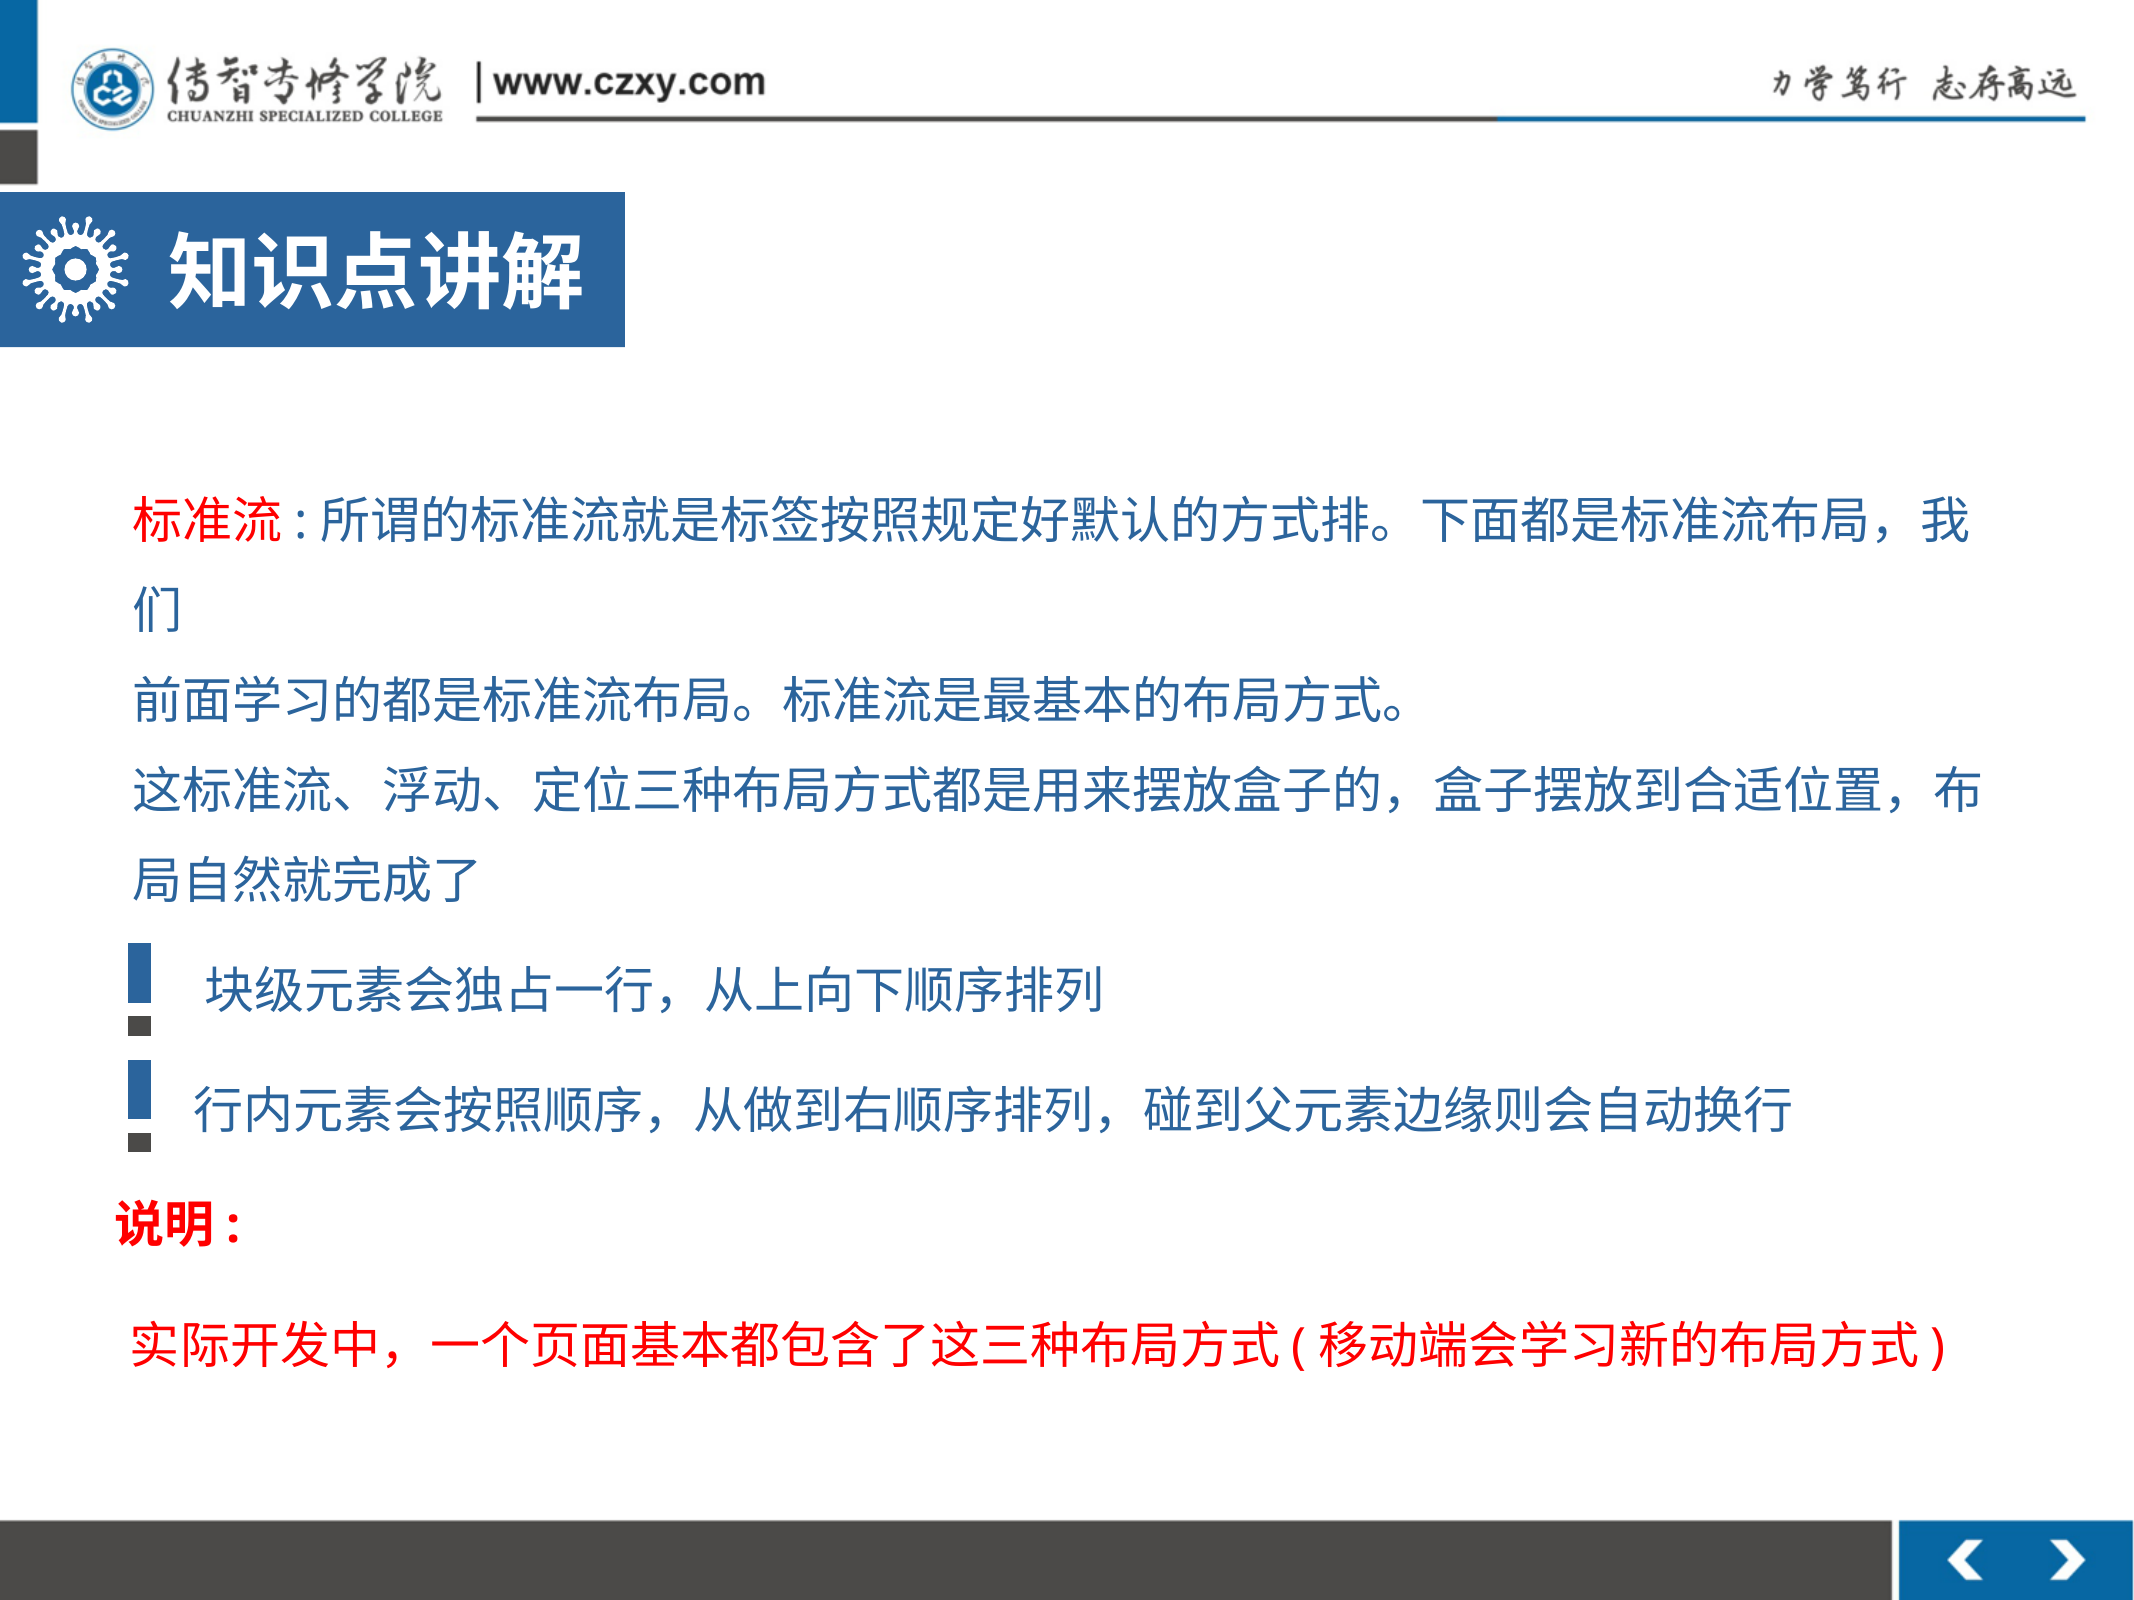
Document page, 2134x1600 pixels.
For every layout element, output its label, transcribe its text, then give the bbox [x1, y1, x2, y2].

picture [0, 0, 2134, 1600]
text_box 说明: [105, 1154, 249, 1261]
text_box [0, 191, 626, 348]
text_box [125, 940, 154, 1039]
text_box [125, 1057, 154, 1155]
text_box 实际开发中，一个页面基本都包含了这三种布局方式(移动端会学习新的布局方式) [121, 1274, 2021, 1382]
text_box 块级元素会独占一行，从上向下顺序排列 [196, 950, 1114, 1028]
text_box 标准流:所谓的标准流就是标签按照规定好默认的方式排。下面都是标准流布局，我们 前面学习的都是标准流布局。标准流是最基本的布局方式。 这标准流、浮动、定位三种布局方式都是用来摆放盒子的，盒子摆放到合适位置，布局自然就完成了 [124, 450, 2024, 917]
text_box 行内元素会按照顺序，从做到右顺序排列，碰到父元素边缘则会自动换行 [185, 1070, 1802, 1147]
